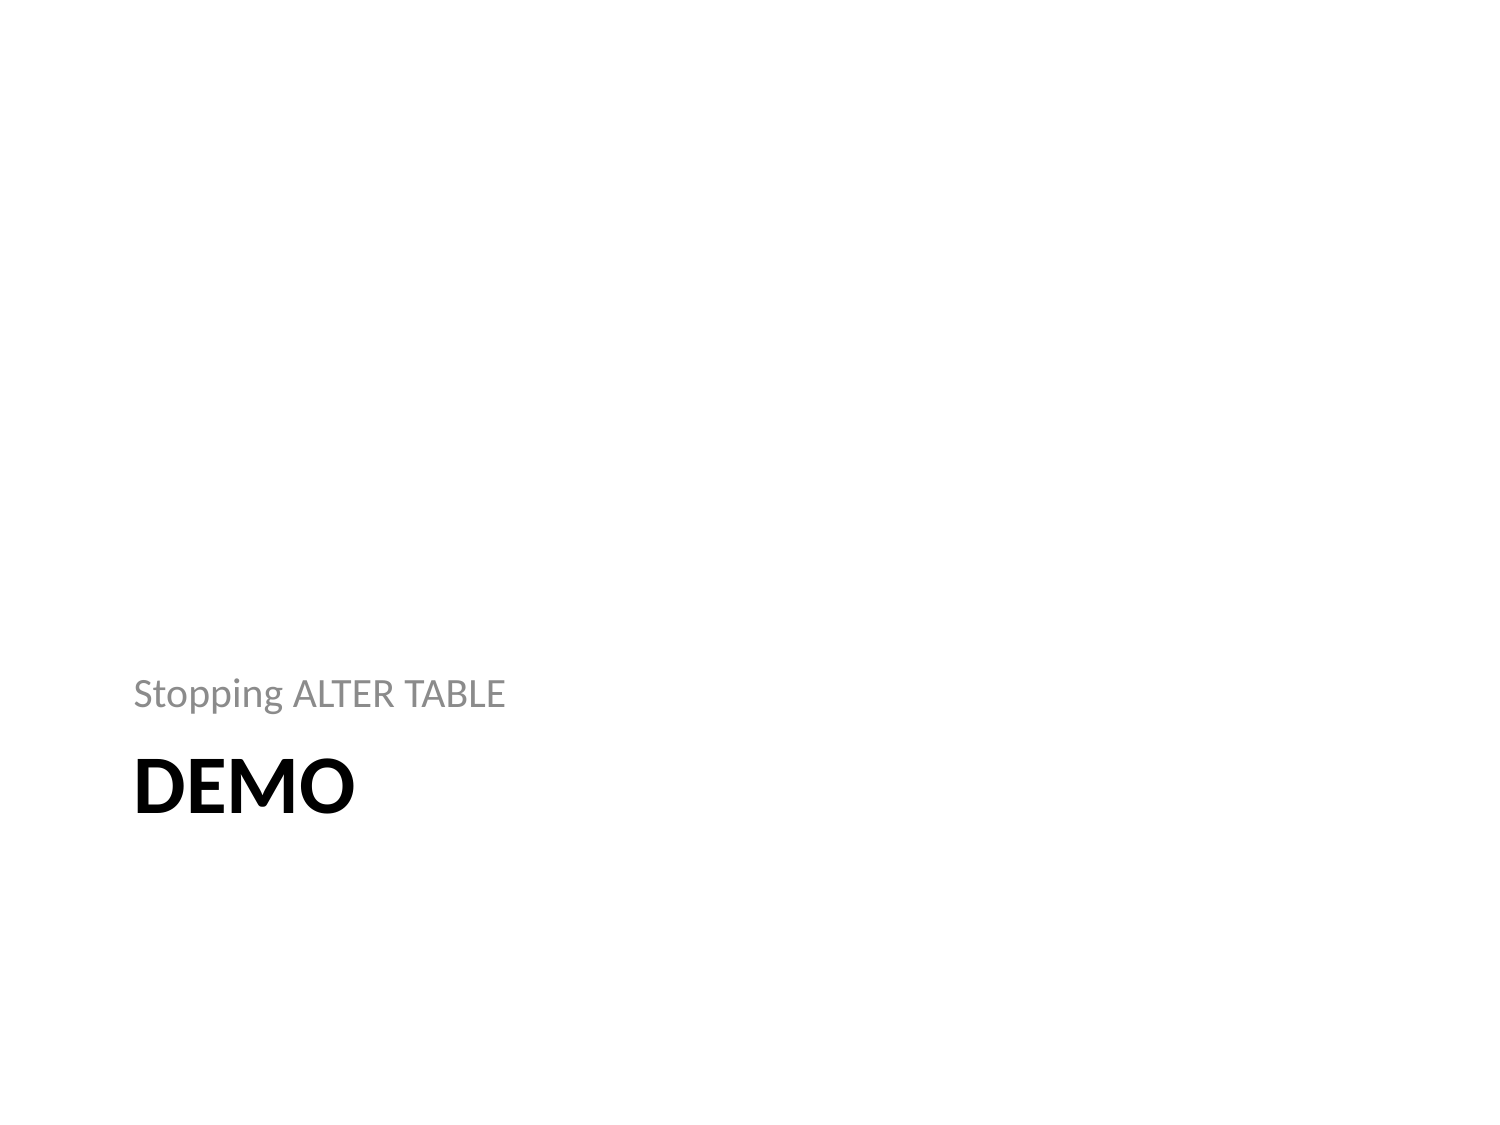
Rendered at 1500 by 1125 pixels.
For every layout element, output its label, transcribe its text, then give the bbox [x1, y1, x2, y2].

list Stopping ALTER TABLE [118, 476, 1394, 723]
title Demo [118, 723, 1394, 947]
